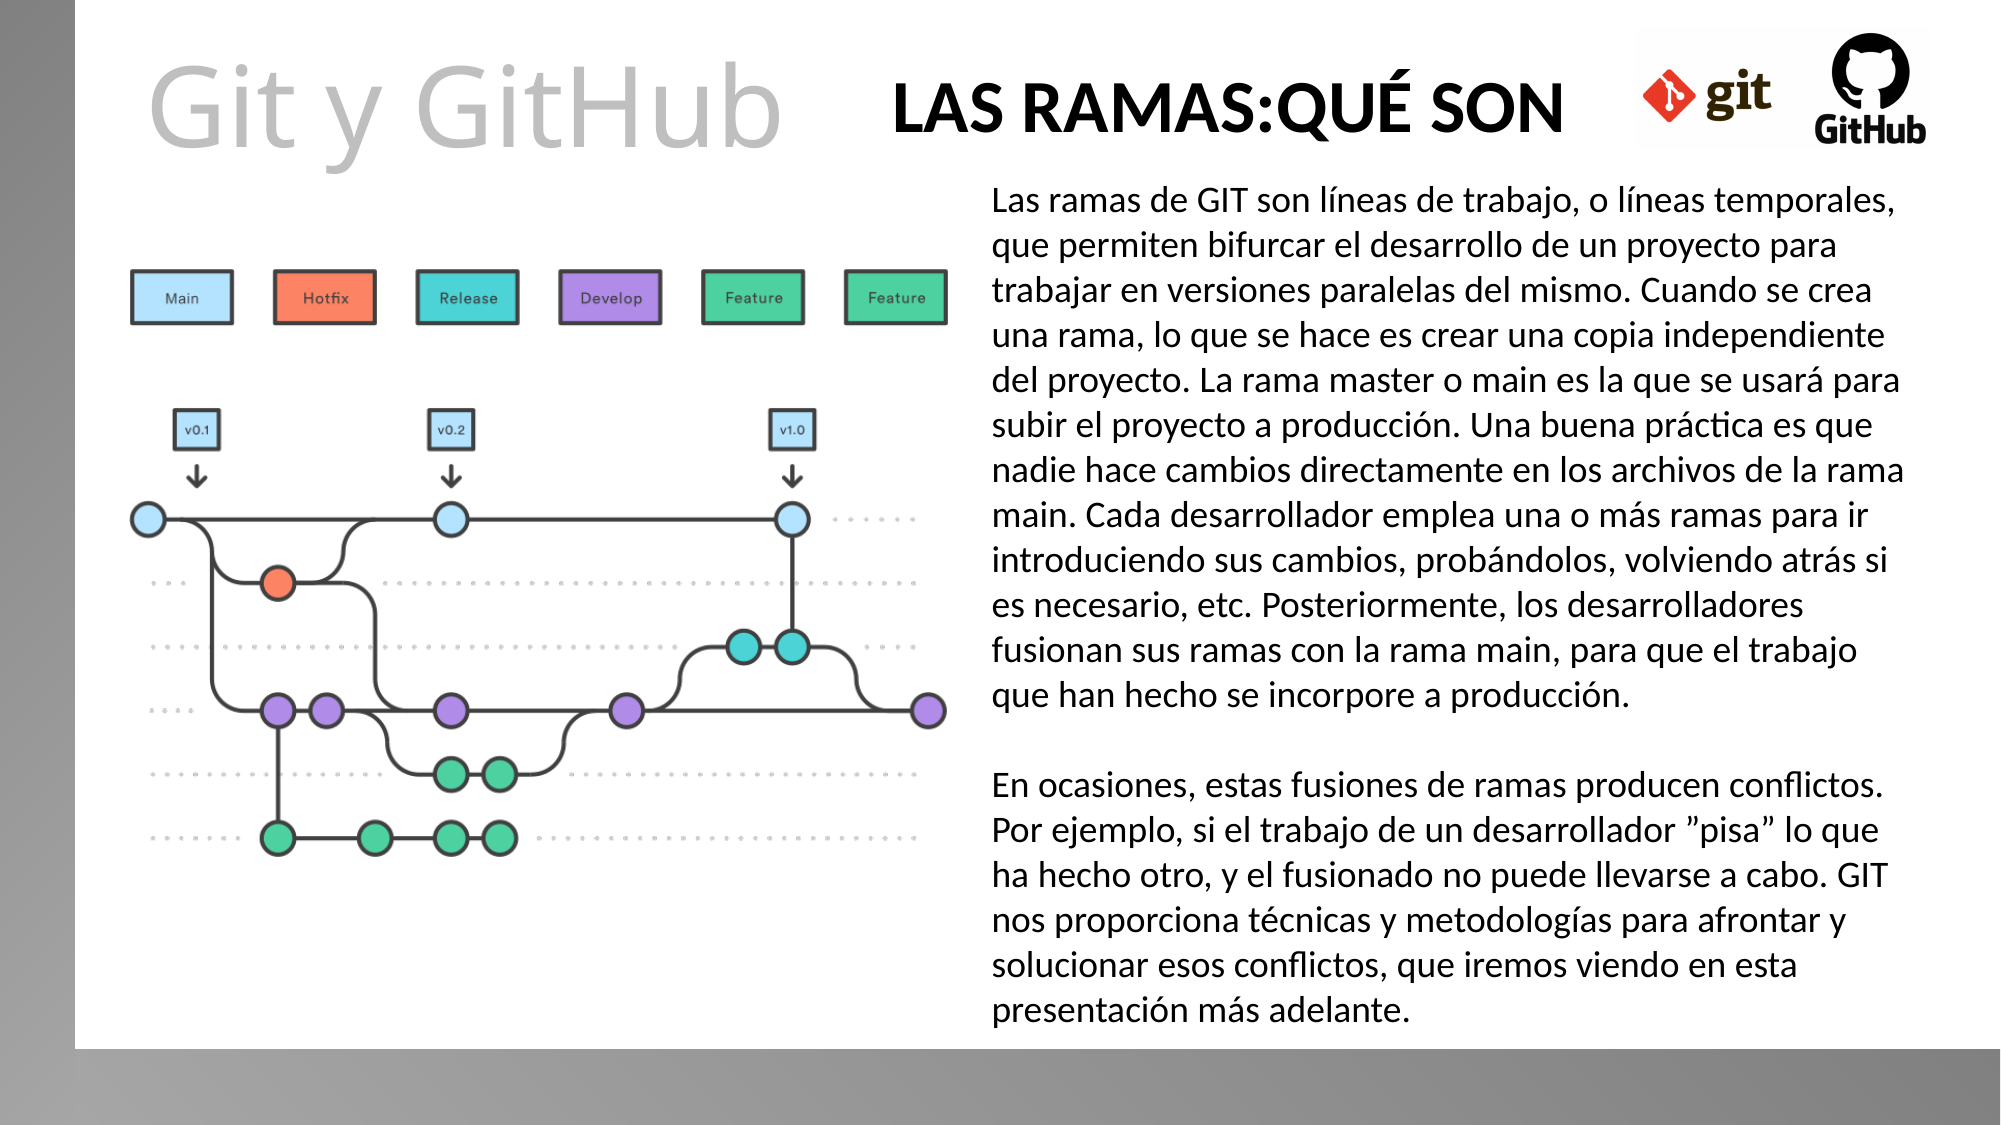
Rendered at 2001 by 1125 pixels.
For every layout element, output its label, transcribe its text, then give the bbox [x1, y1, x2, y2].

text_box [74, 1049, 2000, 1125]
picture [124, 266, 953, 861]
text_box Las ramas de GIT son líneas de trabajo, o líneas temporales, que permiten bifurcar el desarrollo de un proyecto para trabajar en versiones paralelas del mismo. Cuando se crea una rama, lo que se hace es crear una copia independiente del proyecto. La rama master o main es la que se usará para subir el proyecto a producción. Una buena práctica es que nadie hace cambios directamente en los archivos de la rama main. Cada desarrollador emplea una o más ramas para ir introduciendo sus cambios, probándolos, volviendo atrás si es necesario, etc. Posteriormente, los desarrolladores fusionan sus ramas con la rama main, para que el trabajo que han hecho se incorpore a producción. En ocasiones, estas fusiones de ramas producen conflictos. Por ejemplo, si el trabajo de un desarrollador ”pisa” lo que ha hecho otro, y el fusionado no puede llevarse a cabo. GIT nos proporciona técnicas y metodologías para afrontar y solucionar esos conflictos, que iremos viendo en esta presentación más adelante. [976, 167, 1932, 1038]
picture [1635, 27, 1932, 150]
text_box LAS RAMAS:QUÉ SON [877, 50, 1596, 156]
text_box [0, 0, 76, 1125]
text_box Git y GitHub [130, 27, 862, 178]
